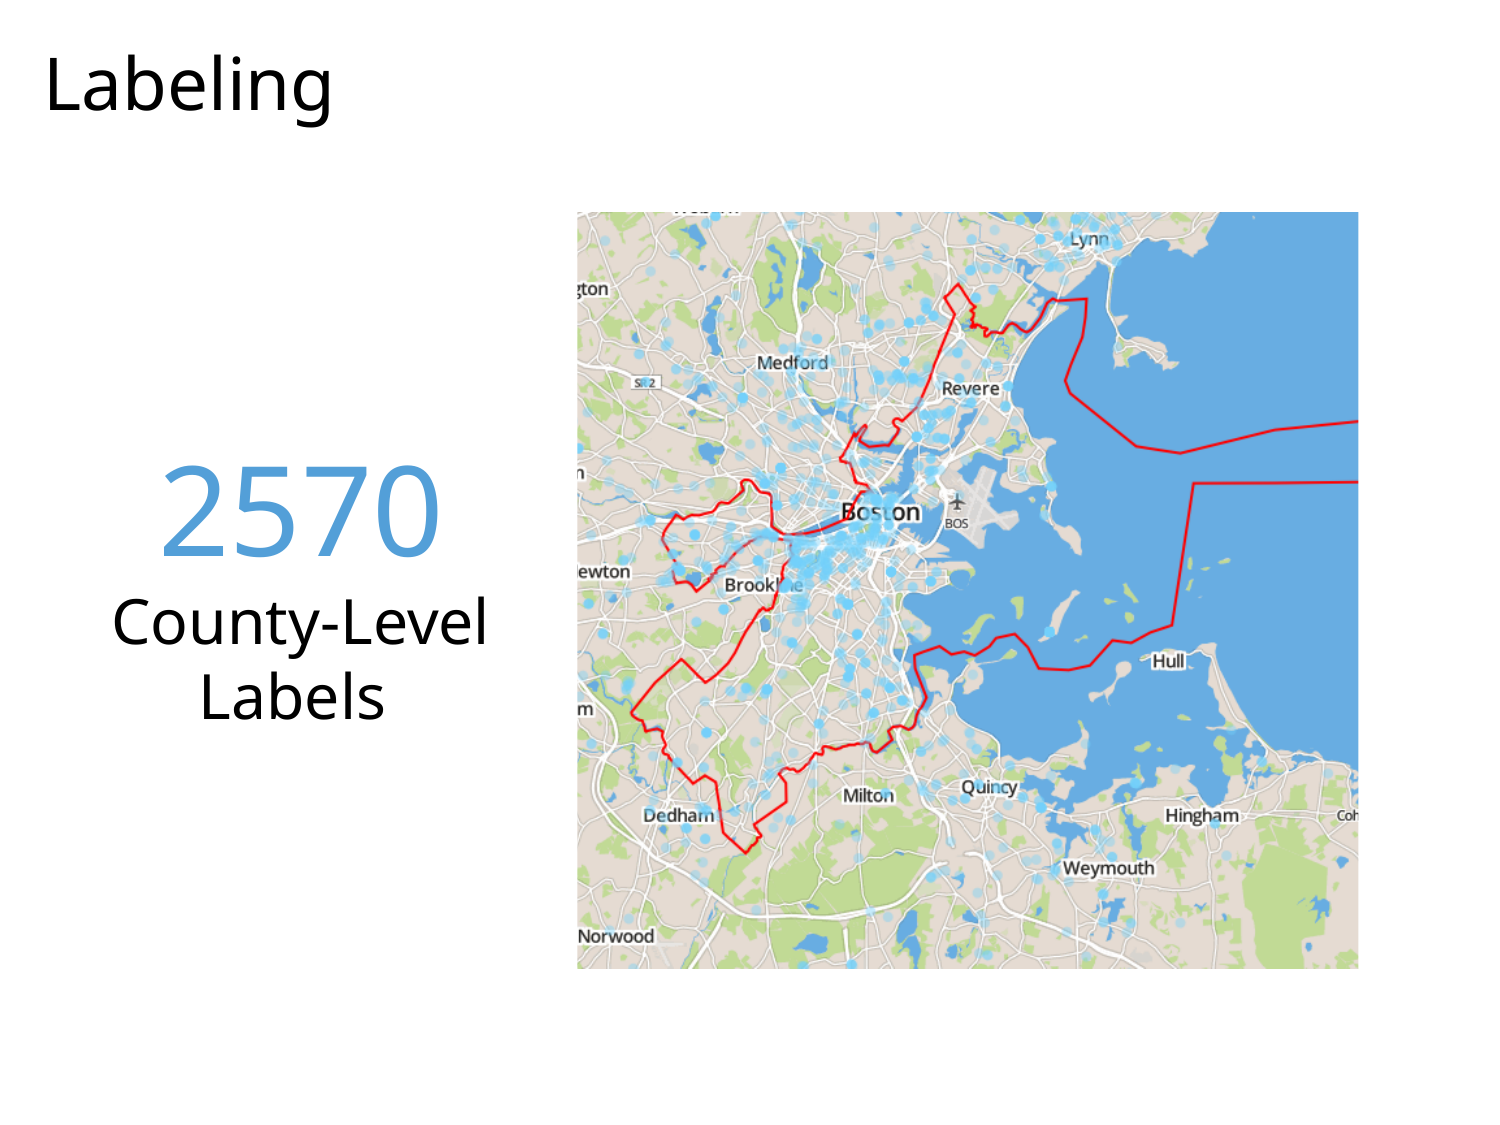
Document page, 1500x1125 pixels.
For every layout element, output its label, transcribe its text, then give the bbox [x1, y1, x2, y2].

title Labeling [28, 18, 1359, 144]
text_box 2570 County-Level Labels [96, 424, 506, 814]
picture [577, 212, 1359, 969]
